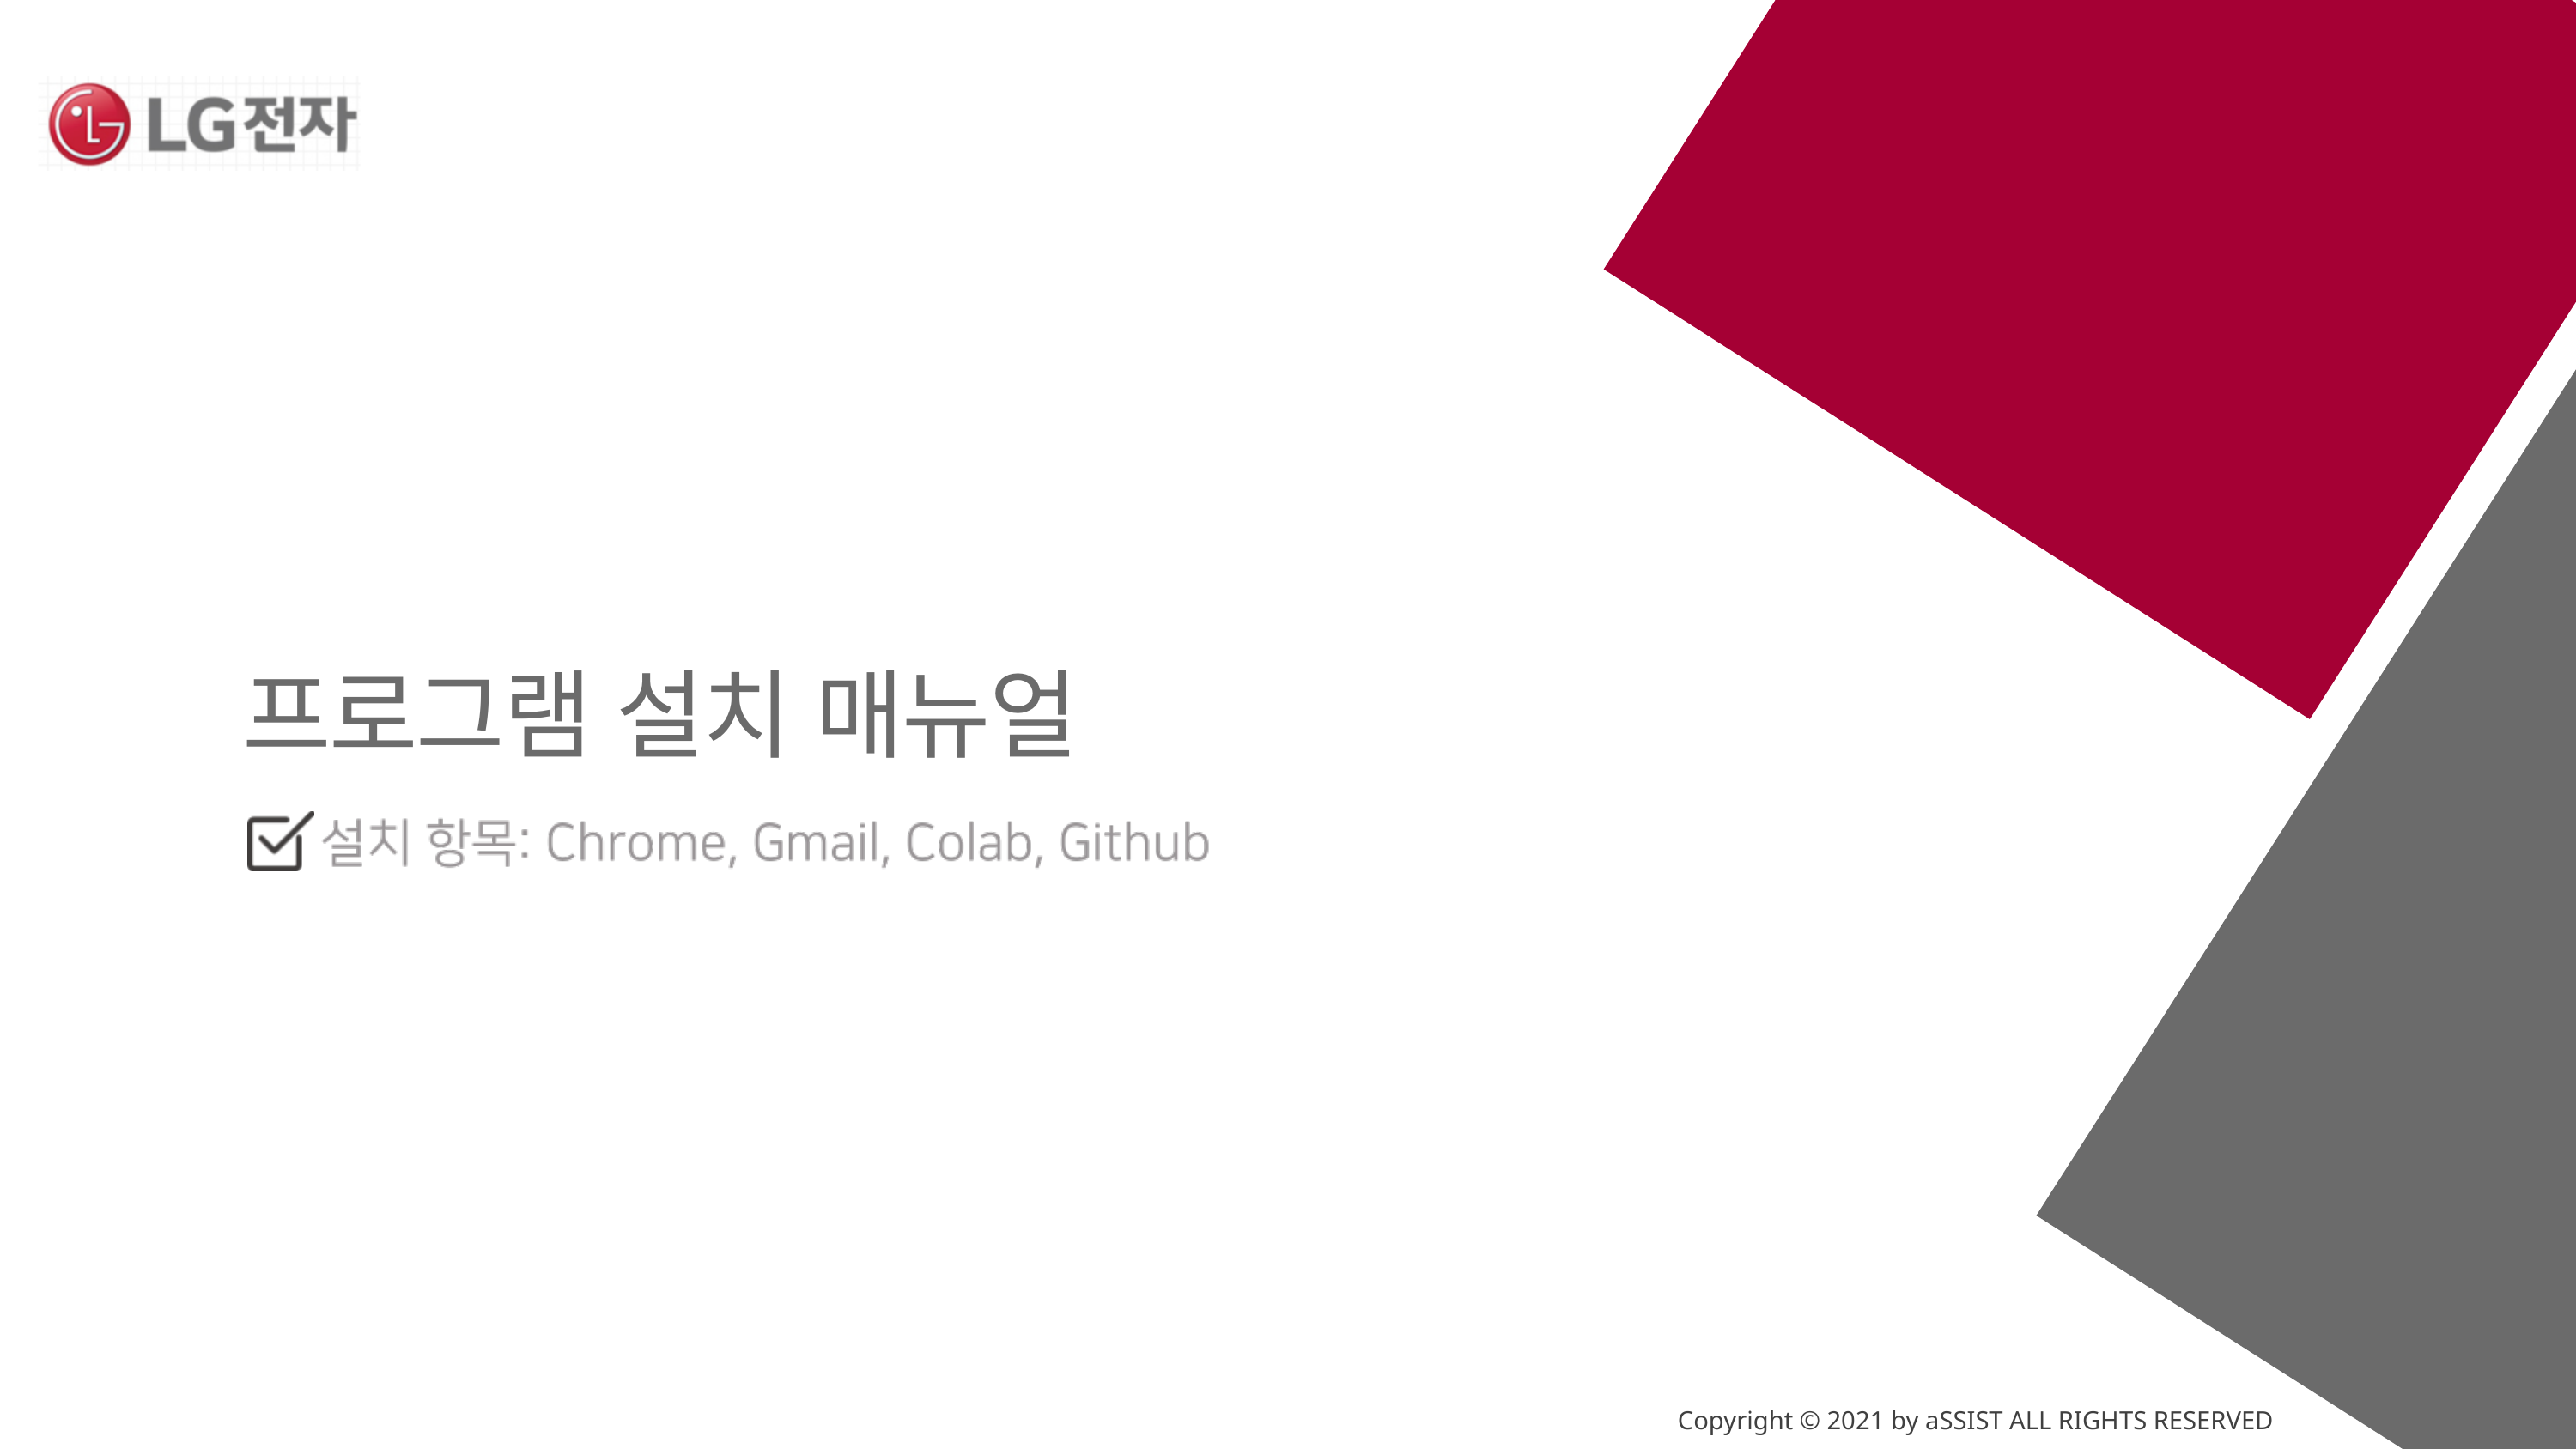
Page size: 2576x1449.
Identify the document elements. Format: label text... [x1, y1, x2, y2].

text_box [1601, 0, 2576, 721]
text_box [38, 76, 361, 171]
text_box 프로그램 설치 매뉴얼 [229, 647, 1550, 777]
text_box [247, 810, 314, 871]
picture [313, 800, 1241, 891]
text_box Copyright © 2021 by aSSIST ALL RIGHTS RESERVED [654, 1389, 2287, 1441]
text_box [2034, 366, 2576, 1449]
